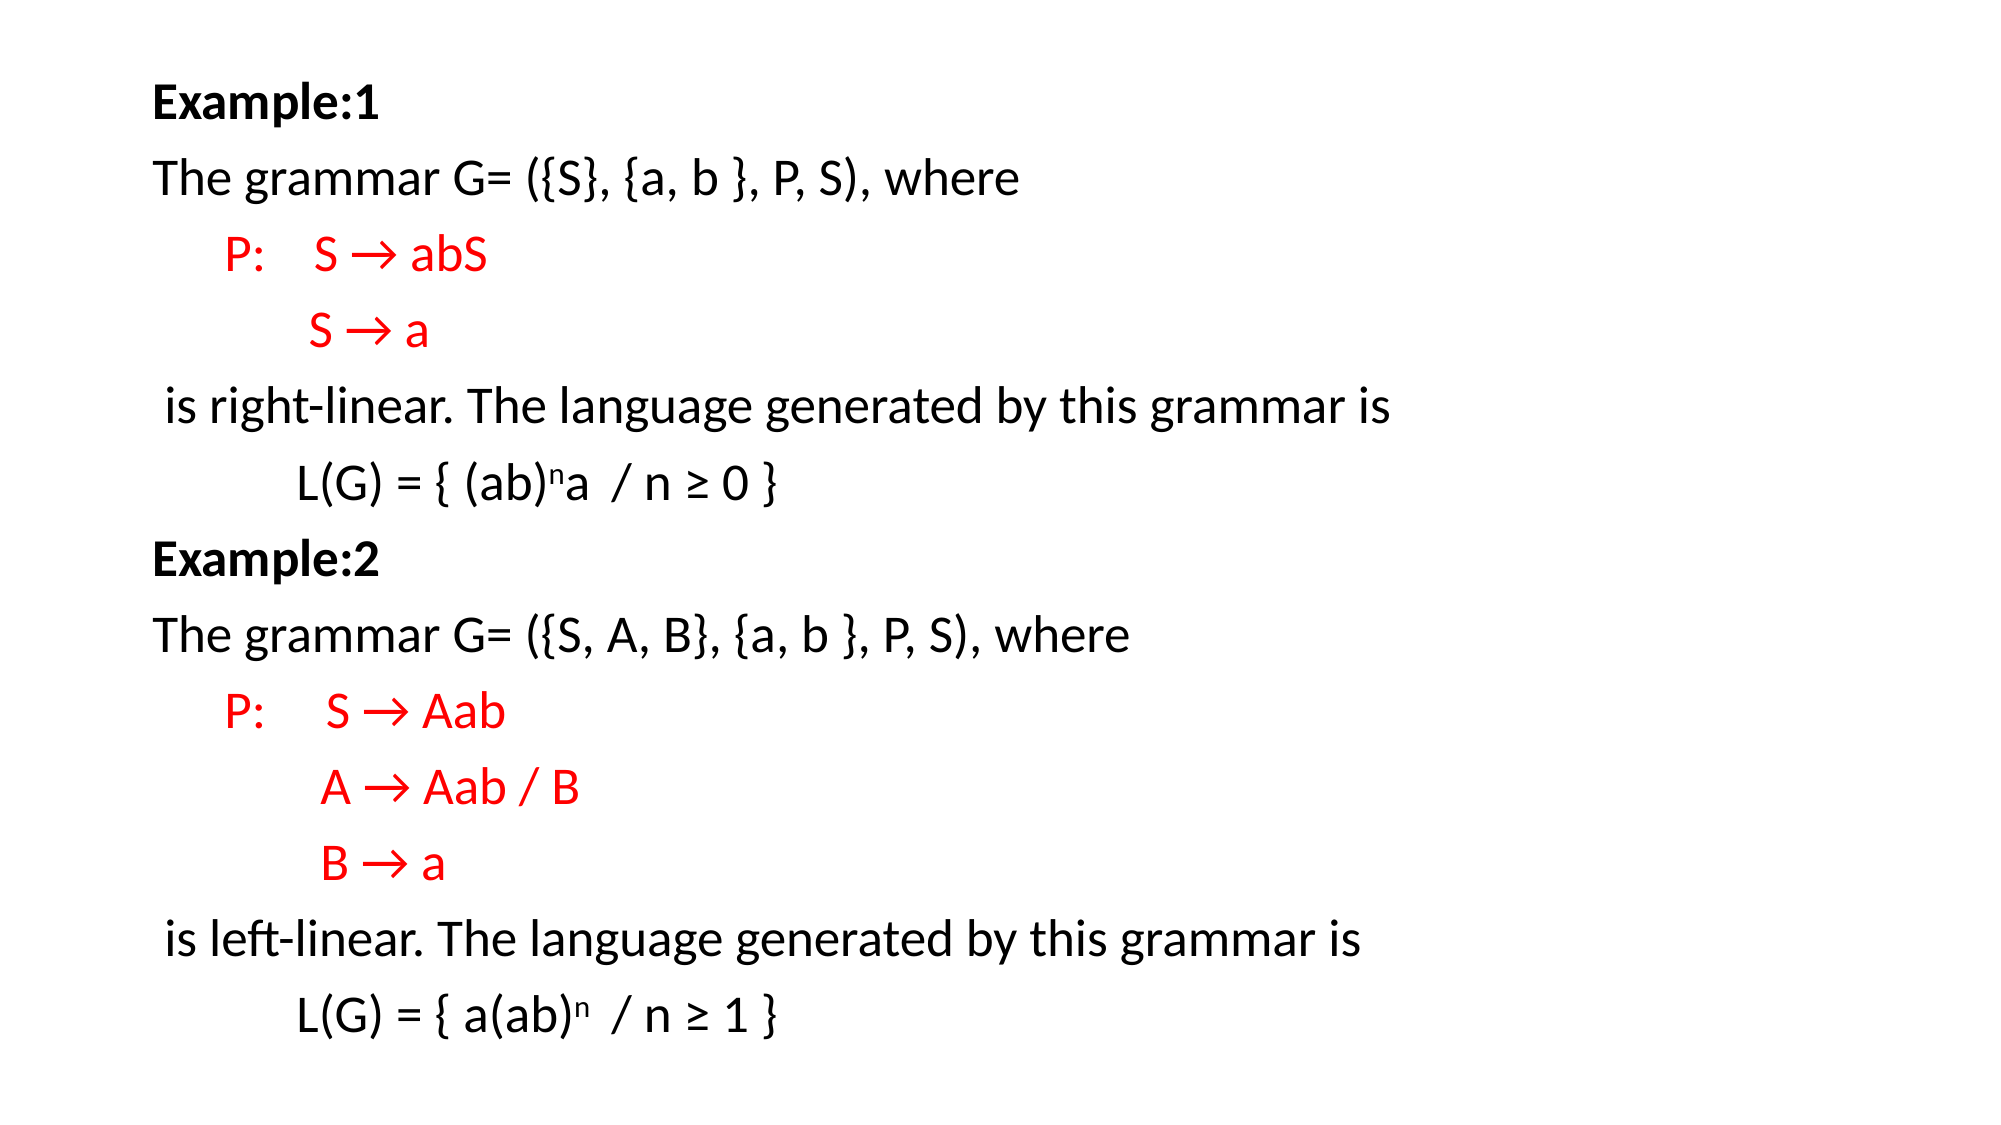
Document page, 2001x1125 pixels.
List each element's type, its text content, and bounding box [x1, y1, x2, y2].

list Example:1 The grammar G= ({S}, {a, b }, P, S), where P: S → abS S → a is right-linear. The language generated by this grammar is L(G) = { (ab)na / n ≥ 0 } Example:2 The grammar G= ({S, A, B}, {a, b }, P, S), where P: S → Aab A → Aab / B B → a is left-linear. The language generated by this grammar is L(G) = { a(ab)n / n ≥ 1 } [137, 66, 1863, 1055]
